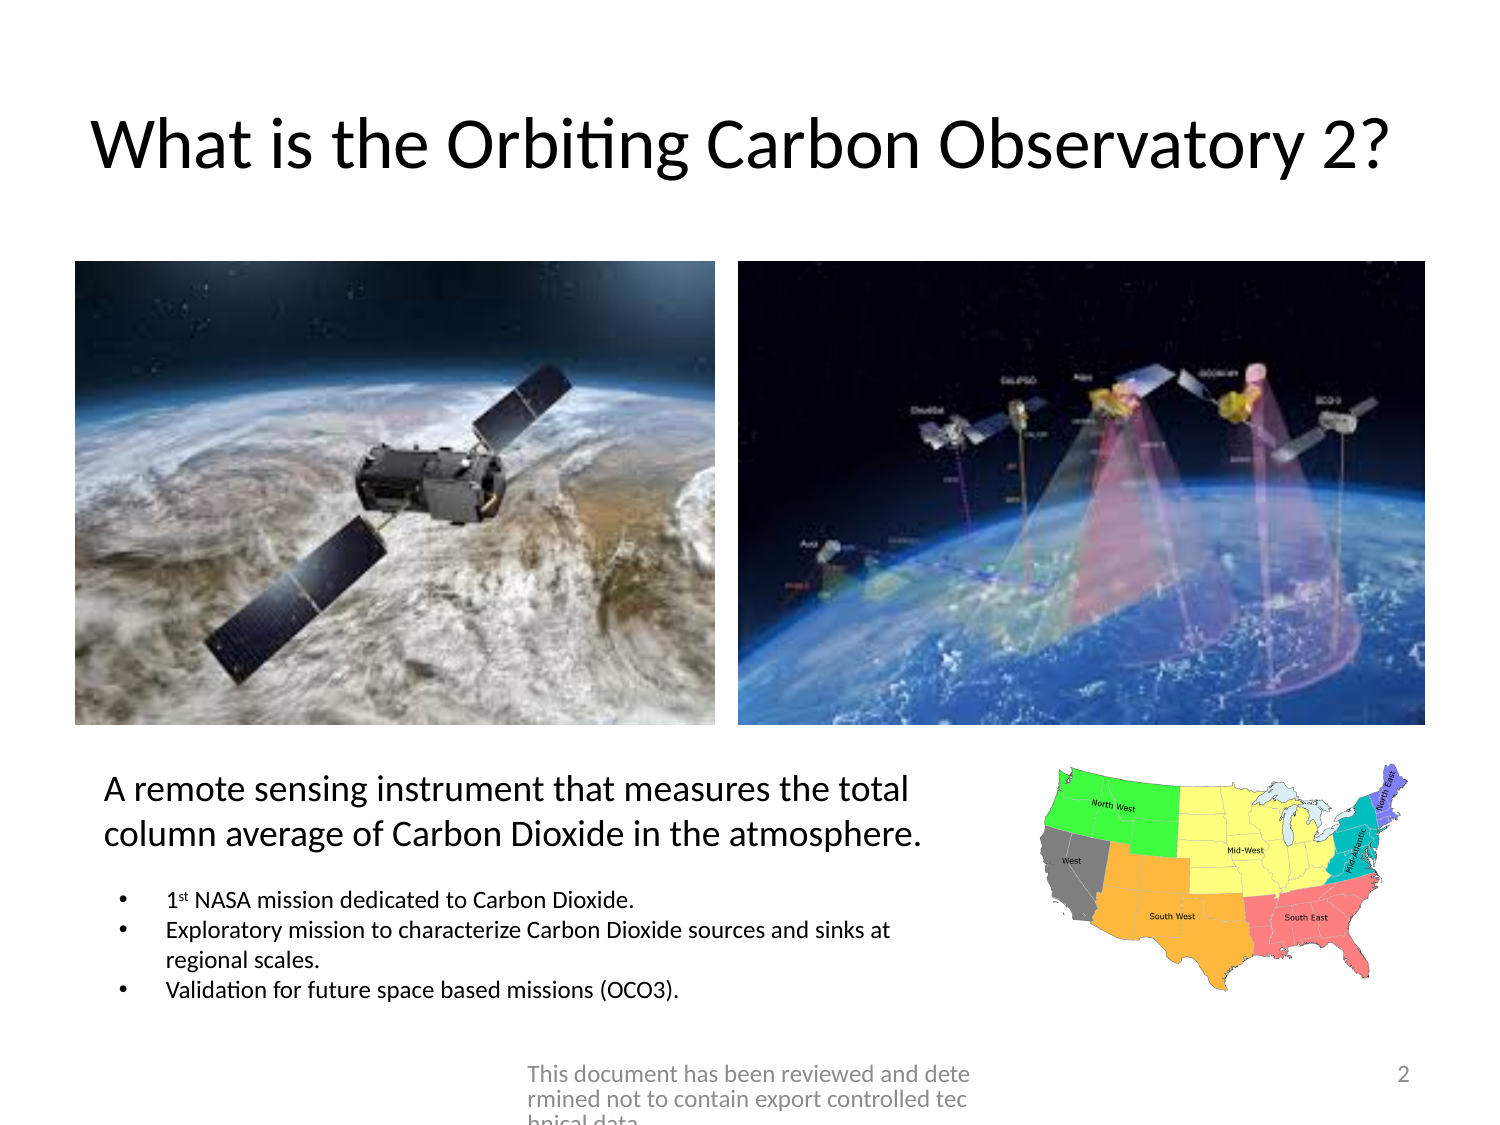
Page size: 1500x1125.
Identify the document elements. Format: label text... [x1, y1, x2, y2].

slide_number 2 [1074, 1042, 1425, 1103]
text_box 1st NASA mission dedicated to Carbon Dioxide. Exploratory mission to characterize Carbon Dioxide sources and sinks at regional scales. Validation for future space based missions (OCO3). [104, 876, 913, 1012]
footer This document has been reviewed and determined not to contain export controlled technical data. [512, 1042, 988, 1103]
picture [738, 261, 1426, 725]
picture [74, 261, 715, 725]
title What is the Orbiting Carbon Observatory 2? [75, 45, 1425, 233]
text_box A remote sensing instrument that measures the total column average of Carbon Dioxide in the atmosphere. [89, 756, 1031, 862]
picture [1032, 756, 1415, 1000]
